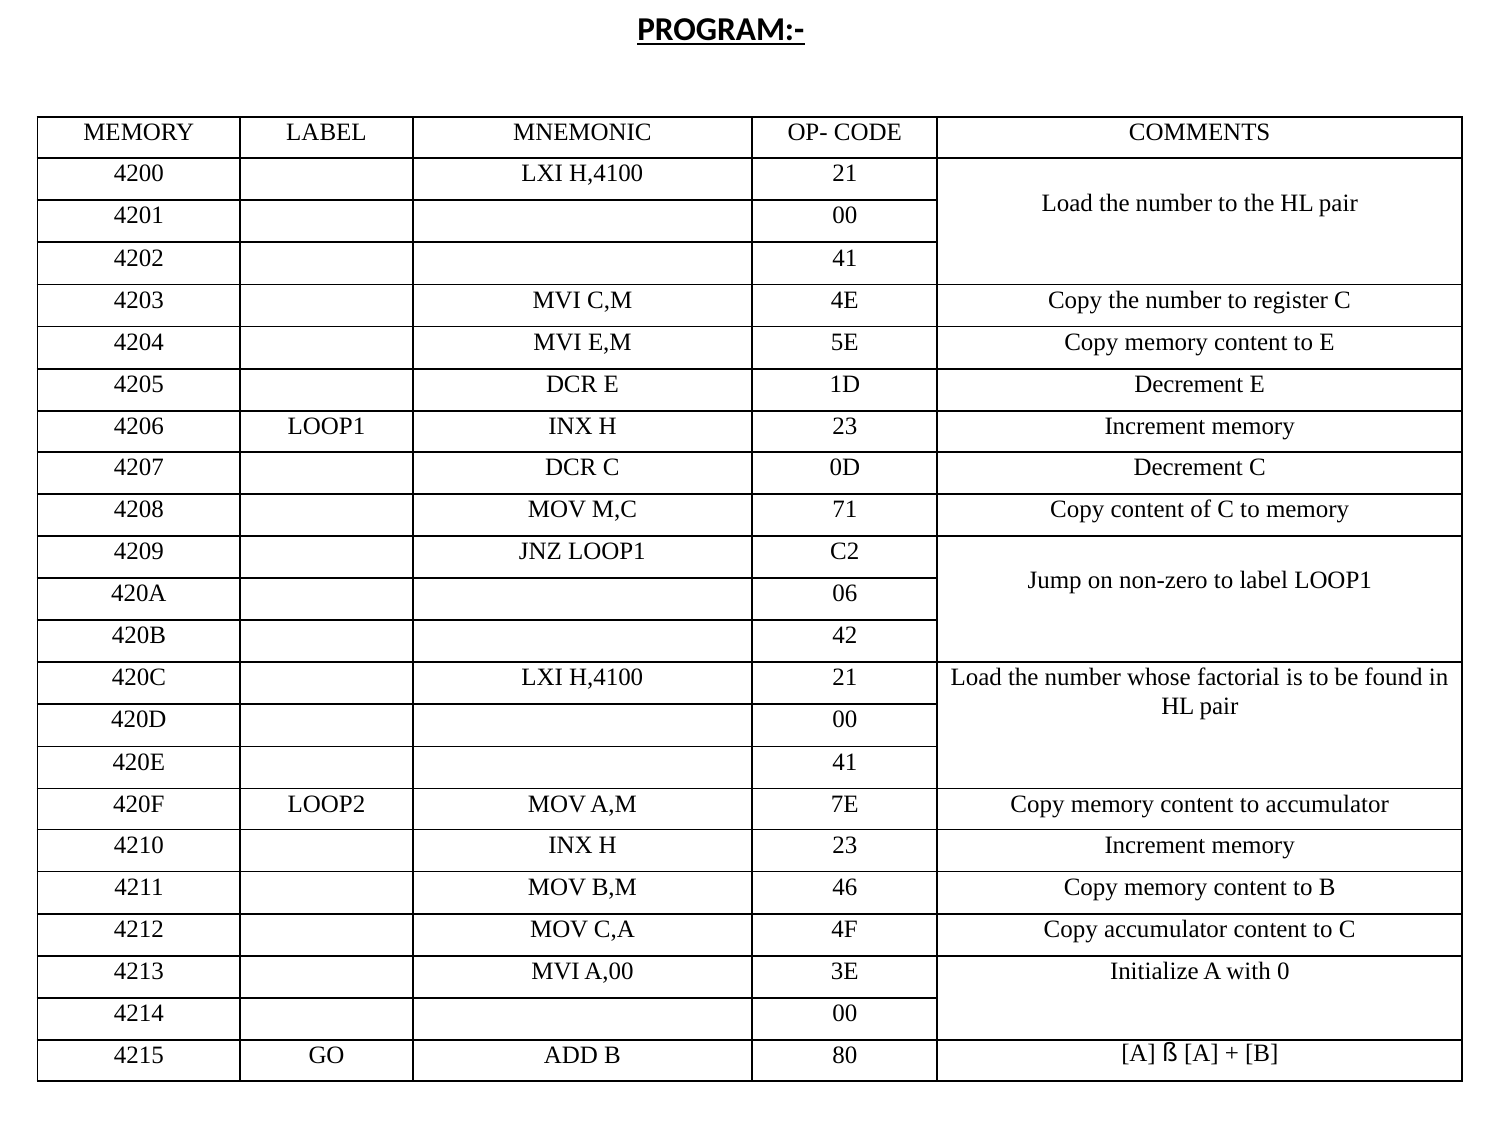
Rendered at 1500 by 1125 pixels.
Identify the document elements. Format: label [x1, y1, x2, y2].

table_cell [38, 453, 239, 493]
table_cell [938, 495, 1461, 535]
table_cell [241, 1041, 412, 1080]
table_cell [38, 201, 239, 241]
table_cell [753, 453, 936, 493]
table_cell [241, 243, 412, 284]
table_cell [414, 1041, 751, 1080]
table_cell [241, 747, 412, 788]
table_cell [753, 789, 936, 829]
table_cell [241, 327, 412, 368]
table_cell [38, 412, 239, 451]
table_cell [241, 830, 412, 871]
table_cell [753, 999, 936, 1039]
table_cell [38, 957, 239, 997]
table_cell [753, 159, 936, 199]
table_cell [753, 663, 936, 703]
table_cell [753, 872, 936, 913]
table_cell [938, 453, 1461, 493]
table_cell [38, 285, 239, 326]
table_cell [938, 1041, 1461, 1080]
table_cell [753, 915, 936, 955]
table_cell [38, 872, 239, 913]
table_cell [241, 159, 412, 199]
table_cell [753, 705, 936, 746]
table_cell [753, 1041, 936, 1080]
table_cell [753, 830, 936, 871]
table_cell [38, 243, 239, 284]
table_cell [414, 747, 751, 788]
table_cell [414, 830, 751, 871]
table_cell [38, 999, 239, 1039]
table_cell [241, 663, 412, 703]
table_cell [753, 412, 936, 451]
table_cell [938, 789, 1461, 829]
table_cell [938, 830, 1461, 871]
table_cell [241, 495, 412, 535]
table_header [241, 118, 412, 157]
table_cell [241, 999, 412, 1039]
text_box [556, 0, 886, 55]
table_cell [938, 957, 1461, 1039]
table_cell [241, 579, 412, 619]
table_cell [38, 159, 239, 199]
table_cell [938, 285, 1461, 326]
table_cell [414, 159, 751, 199]
table_cell [241, 412, 412, 451]
table_cell [38, 537, 239, 577]
table_header [38, 118, 239, 157]
table_cell [38, 1041, 239, 1080]
table_cell [241, 370, 412, 410]
table_cell [938, 412, 1461, 451]
table_cell [241, 285, 412, 326]
table_cell [938, 159, 1461, 284]
table_header [414, 118, 751, 157]
table_cell [241, 957, 412, 997]
table_cell [753, 495, 936, 535]
table_cell [938, 370, 1461, 410]
table_cell [414, 537, 751, 577]
table_cell [38, 579, 239, 619]
table_cell [753, 579, 936, 619]
table_cell [414, 705, 751, 746]
table_cell [38, 370, 239, 410]
table_cell [753, 201, 936, 241]
table_cell [938, 663, 1461, 788]
table_cell [753, 243, 936, 284]
table_cell [38, 621, 239, 661]
table_cell [938, 915, 1461, 955]
table_cell [241, 453, 412, 493]
table_cell [753, 957, 936, 997]
table_cell [38, 705, 239, 746]
table_cell [753, 285, 936, 326]
table_cell [414, 789, 751, 829]
table_cell [414, 327, 751, 368]
table_cell [241, 705, 412, 746]
table_cell [938, 327, 1461, 368]
table_cell [38, 747, 239, 788]
table_cell [241, 789, 412, 829]
table_cell [38, 663, 239, 703]
table_cell [241, 201, 412, 241]
table_cell [753, 370, 936, 410]
table_header [753, 118, 936, 157]
table_cell [414, 285, 751, 326]
table_cell [414, 999, 751, 1039]
table_cell [414, 872, 751, 913]
table_cell [414, 579, 751, 619]
table_header [938, 118, 1461, 157]
table_cell [414, 621, 751, 661]
table_cell [414, 495, 751, 535]
table_cell [938, 537, 1461, 661]
table_cell [241, 915, 412, 955]
table_cell [753, 327, 936, 368]
table_cell [414, 201, 751, 241]
table_cell [414, 243, 751, 284]
table_cell [753, 747, 936, 788]
table_cell [938, 872, 1461, 913]
table_cell [753, 537, 936, 577]
table_cell [414, 453, 751, 493]
table_cell [414, 370, 751, 410]
table_cell [414, 663, 751, 703]
table_cell [414, 412, 751, 451]
table_cell [753, 621, 936, 661]
table_cell [38, 789, 239, 829]
table_cell [241, 621, 412, 661]
table_cell [38, 495, 239, 535]
table_cell [241, 537, 412, 577]
table_cell [414, 915, 751, 955]
table_cell [38, 830, 239, 871]
table_cell [38, 327, 239, 368]
table_cell [241, 872, 412, 913]
table_cell [38, 915, 239, 955]
table_cell [414, 957, 751, 997]
